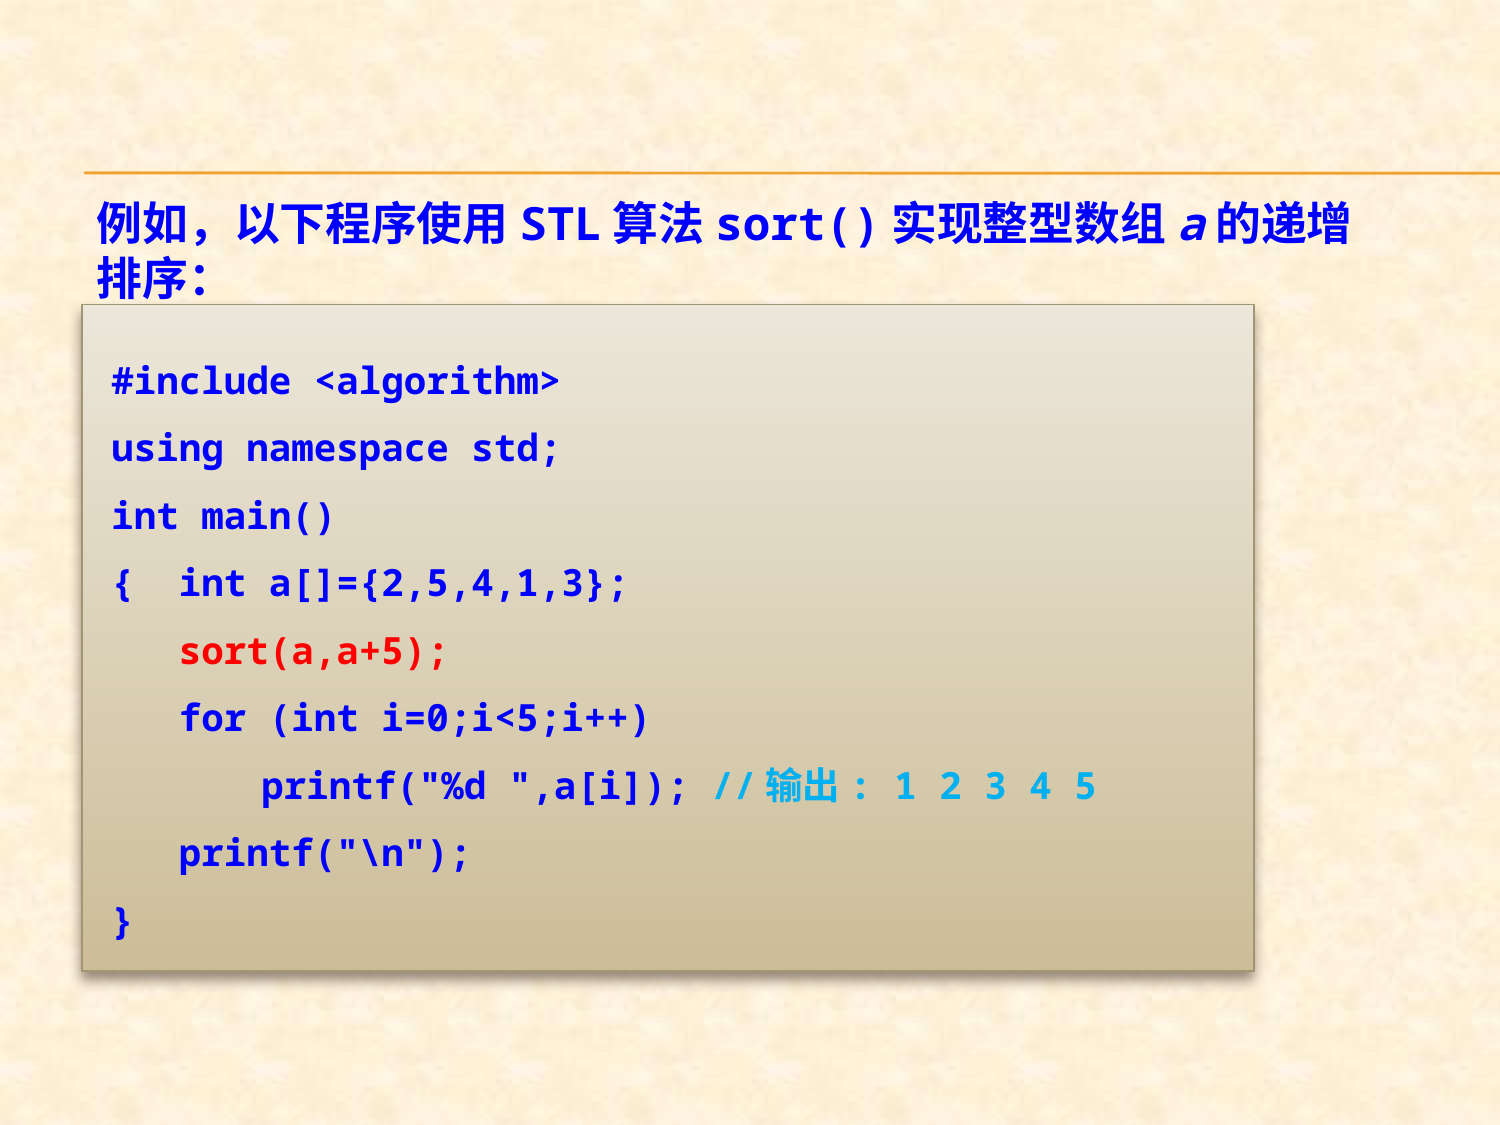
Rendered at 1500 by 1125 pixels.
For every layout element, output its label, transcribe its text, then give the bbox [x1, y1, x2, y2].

text_box #include <algorithm> using namespace std; int main() { int a[]={2,5,4,1,3}; sort(a,a+5); for (int i=0;i<5;i++) printf("%d ",a[i]); //输出: 1 2 3 4 5 printf("\n"); } [81, 304, 1255, 972]
text_box 例如，以下程序使用STL算法sort()实现整型数组a的递增排序： [82, 187, 1395, 313]
picture [0, 0, 1500, 1125]
